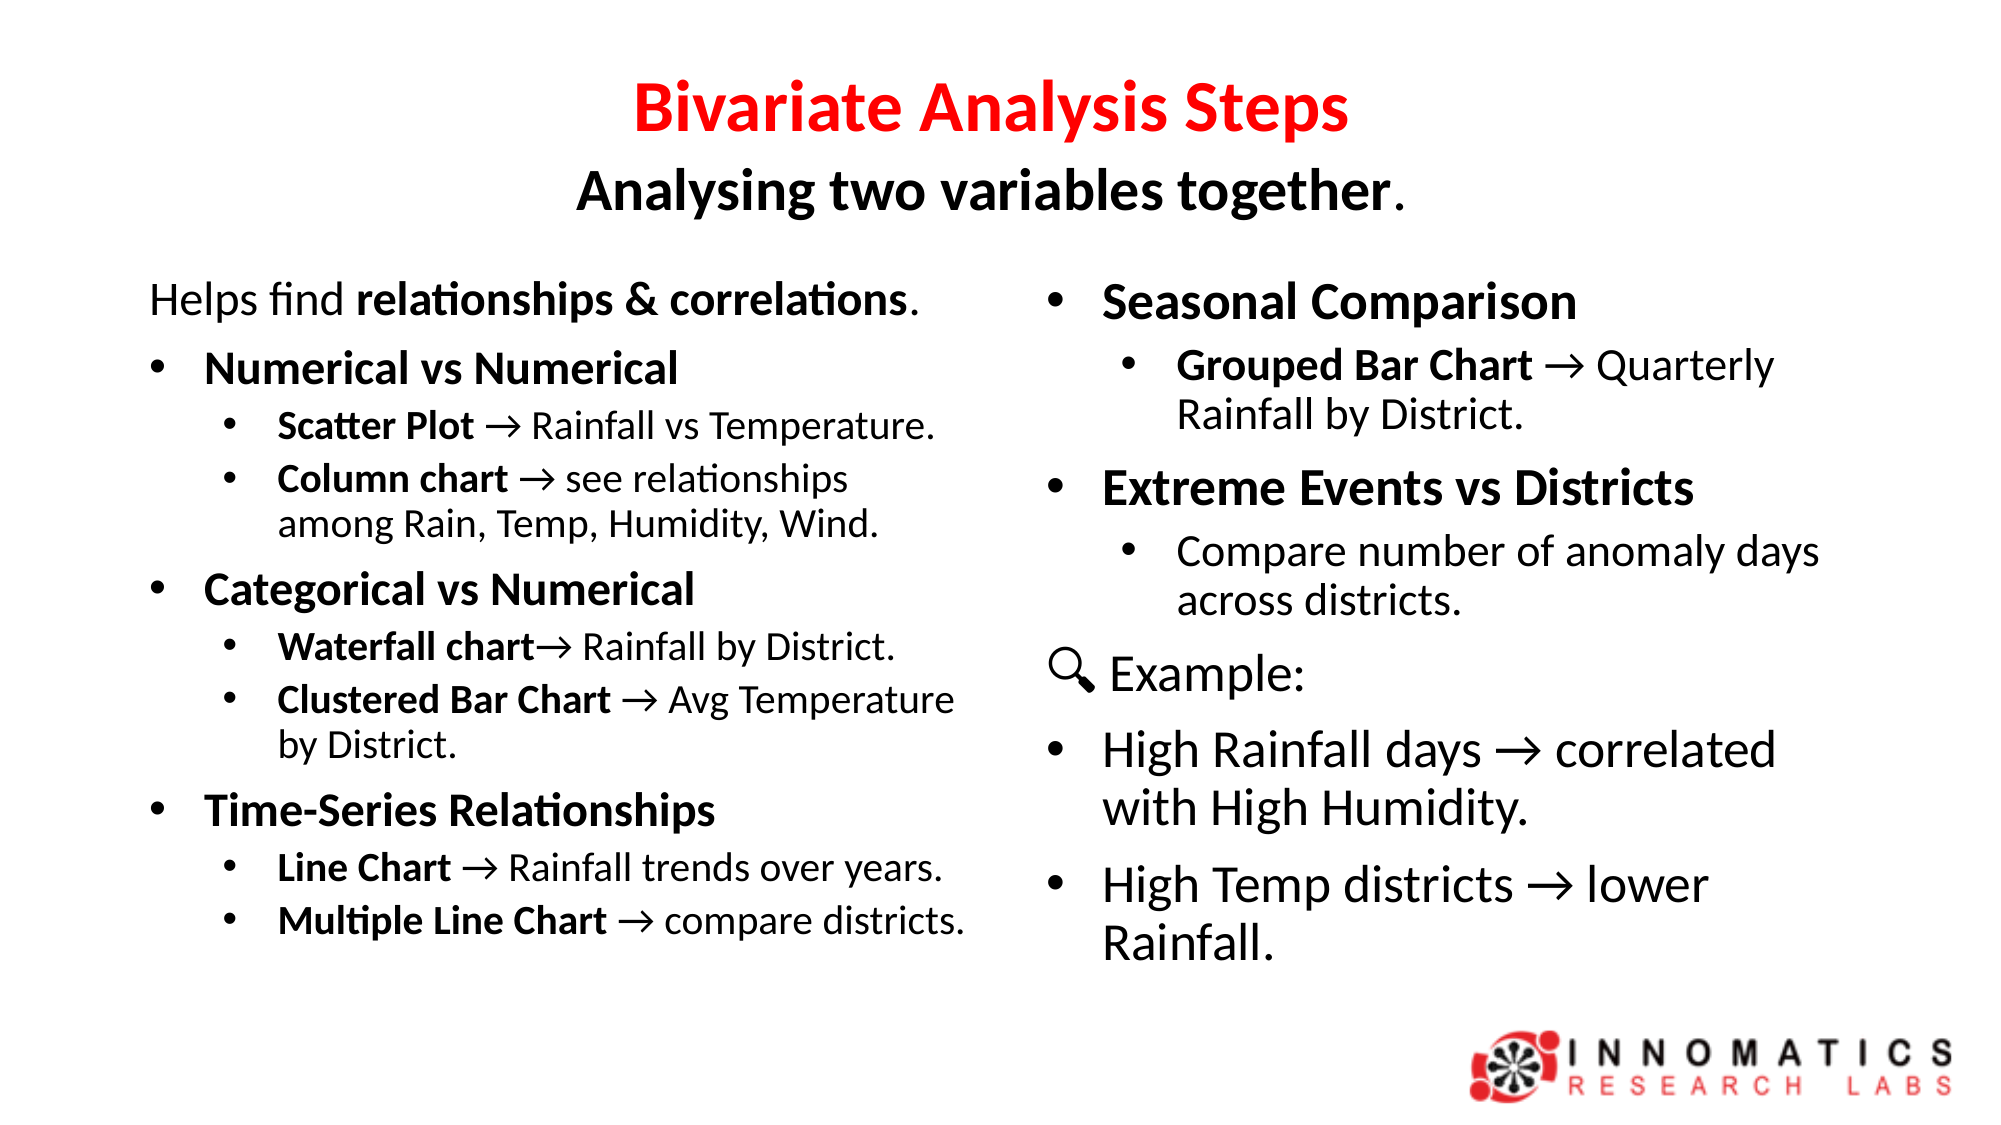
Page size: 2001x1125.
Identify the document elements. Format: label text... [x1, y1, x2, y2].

picture [1445, 1014, 1975, 1125]
title Bivariate Analysis Steps Analysing two variables together. [137, 59, 1863, 235]
list Seasonal Comparison Grouped Bar Chart → Quarterly Rainfall by District. Extreme Events vs Districts Compare number of anomaly days across districts. 🔍 Example: High Rainfall days → correlated with High Humidity. High Temp districts → lower Rainfall. [1012, 265, 1863, 980]
list Helps find relationships & correlations. Numerical vs Numerical Scatter Plot → Rainfall vs Temperature. Column chart → see relationships among Rain, Temp, Humidity, Wind. Categorical vs Numerical Waterfall chart→ Rainfall by District. Clustered Bar Chart → Avg Temperature by District. Time-Series Relationships Line Chart → Rainfall trends over years. Multiple Line Chart → compare districts. [115, 265, 988, 1052]
